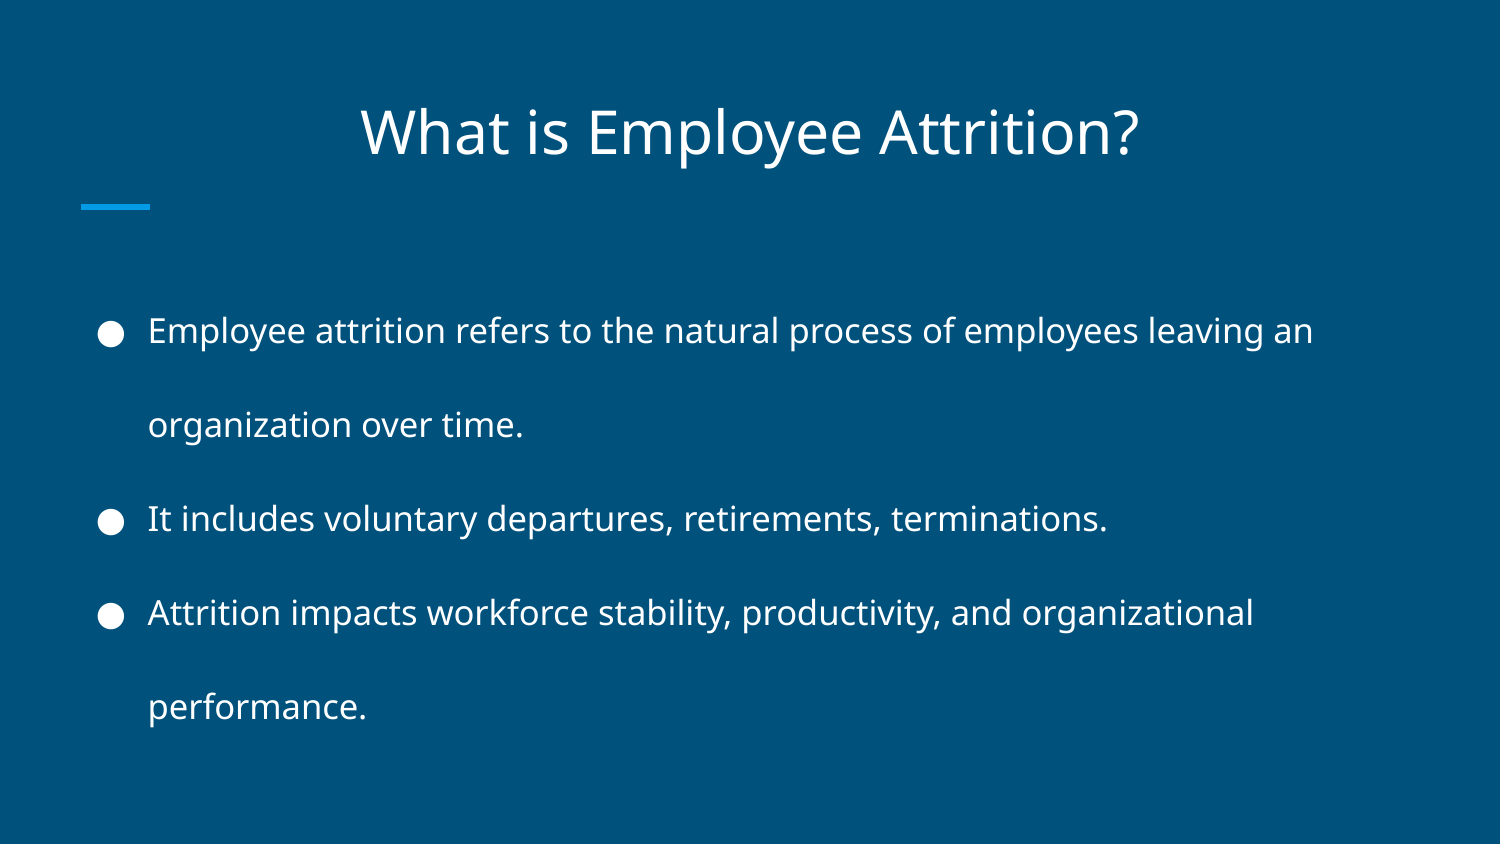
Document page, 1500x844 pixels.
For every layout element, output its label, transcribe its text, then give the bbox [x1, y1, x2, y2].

title What is Employee Attrition? [63, 75, 1437, 188]
list Employee attrition refers to the natural process of employees leaving an organization over time. It includes voluntary departures, retirements, terminations. Attrition impacts workforce stability, productivity, and organizational performance. [63, 244, 1437, 750]
